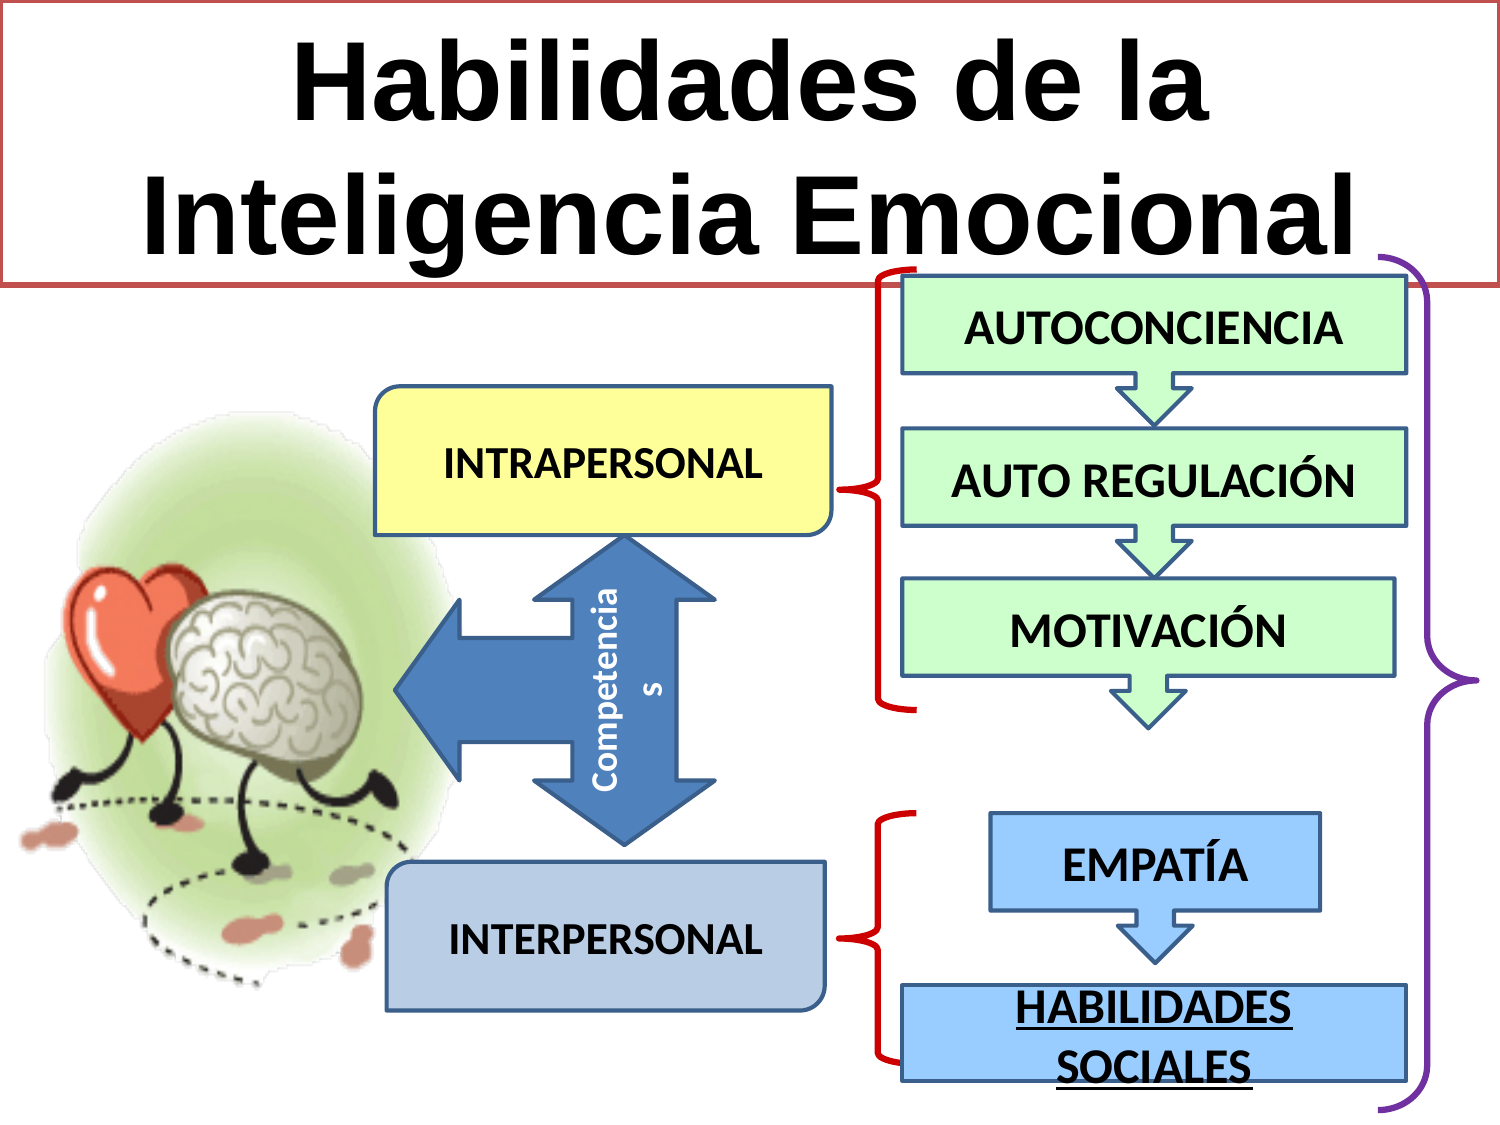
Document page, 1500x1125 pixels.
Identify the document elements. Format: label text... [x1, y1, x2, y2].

text_box AUTOCONCIENCIA [917, 273, 1377, 426]
text_box Habilidades de la Inteligencia Emocional [0, 0, 1500, 287]
text_box MOTIVACIÓN [917, 576, 1377, 731]
text_box [1377, 256, 1478, 1111]
text_box HABILIDADES SOCIALES [900, 983, 1377, 1083]
text_box INTRAPERSONAL [373, 384, 834, 538]
text_box [838, 268, 917, 711]
text_box [838, 812, 917, 1064]
text_box EMPATÍA [988, 811, 1323, 966]
picture [0, 409, 500, 1075]
text_box AUTO REGULACIÓN [917, 426, 1377, 576]
text_box Competencias [505, 538, 717, 847]
text_box INTERPERSONAL [505, 859, 827, 1013]
